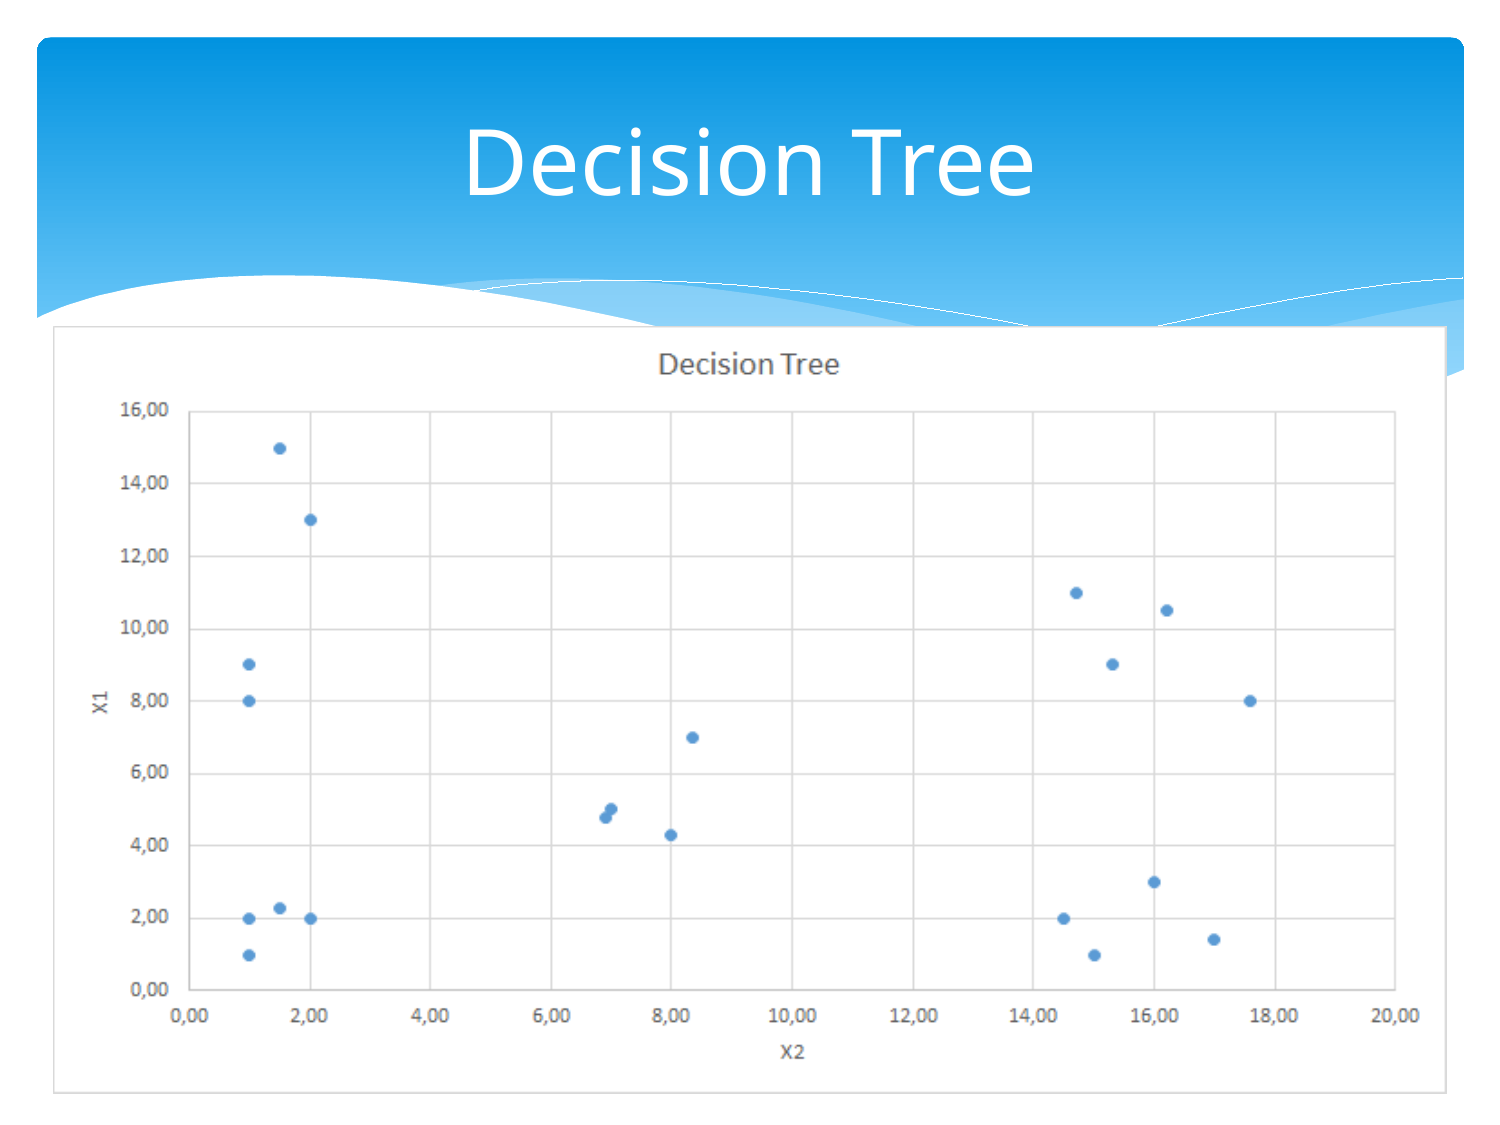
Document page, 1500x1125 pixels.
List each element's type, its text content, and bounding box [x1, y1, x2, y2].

title Decision Tree [75, 55, 1425, 261]
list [52, 326, 1448, 1095]
